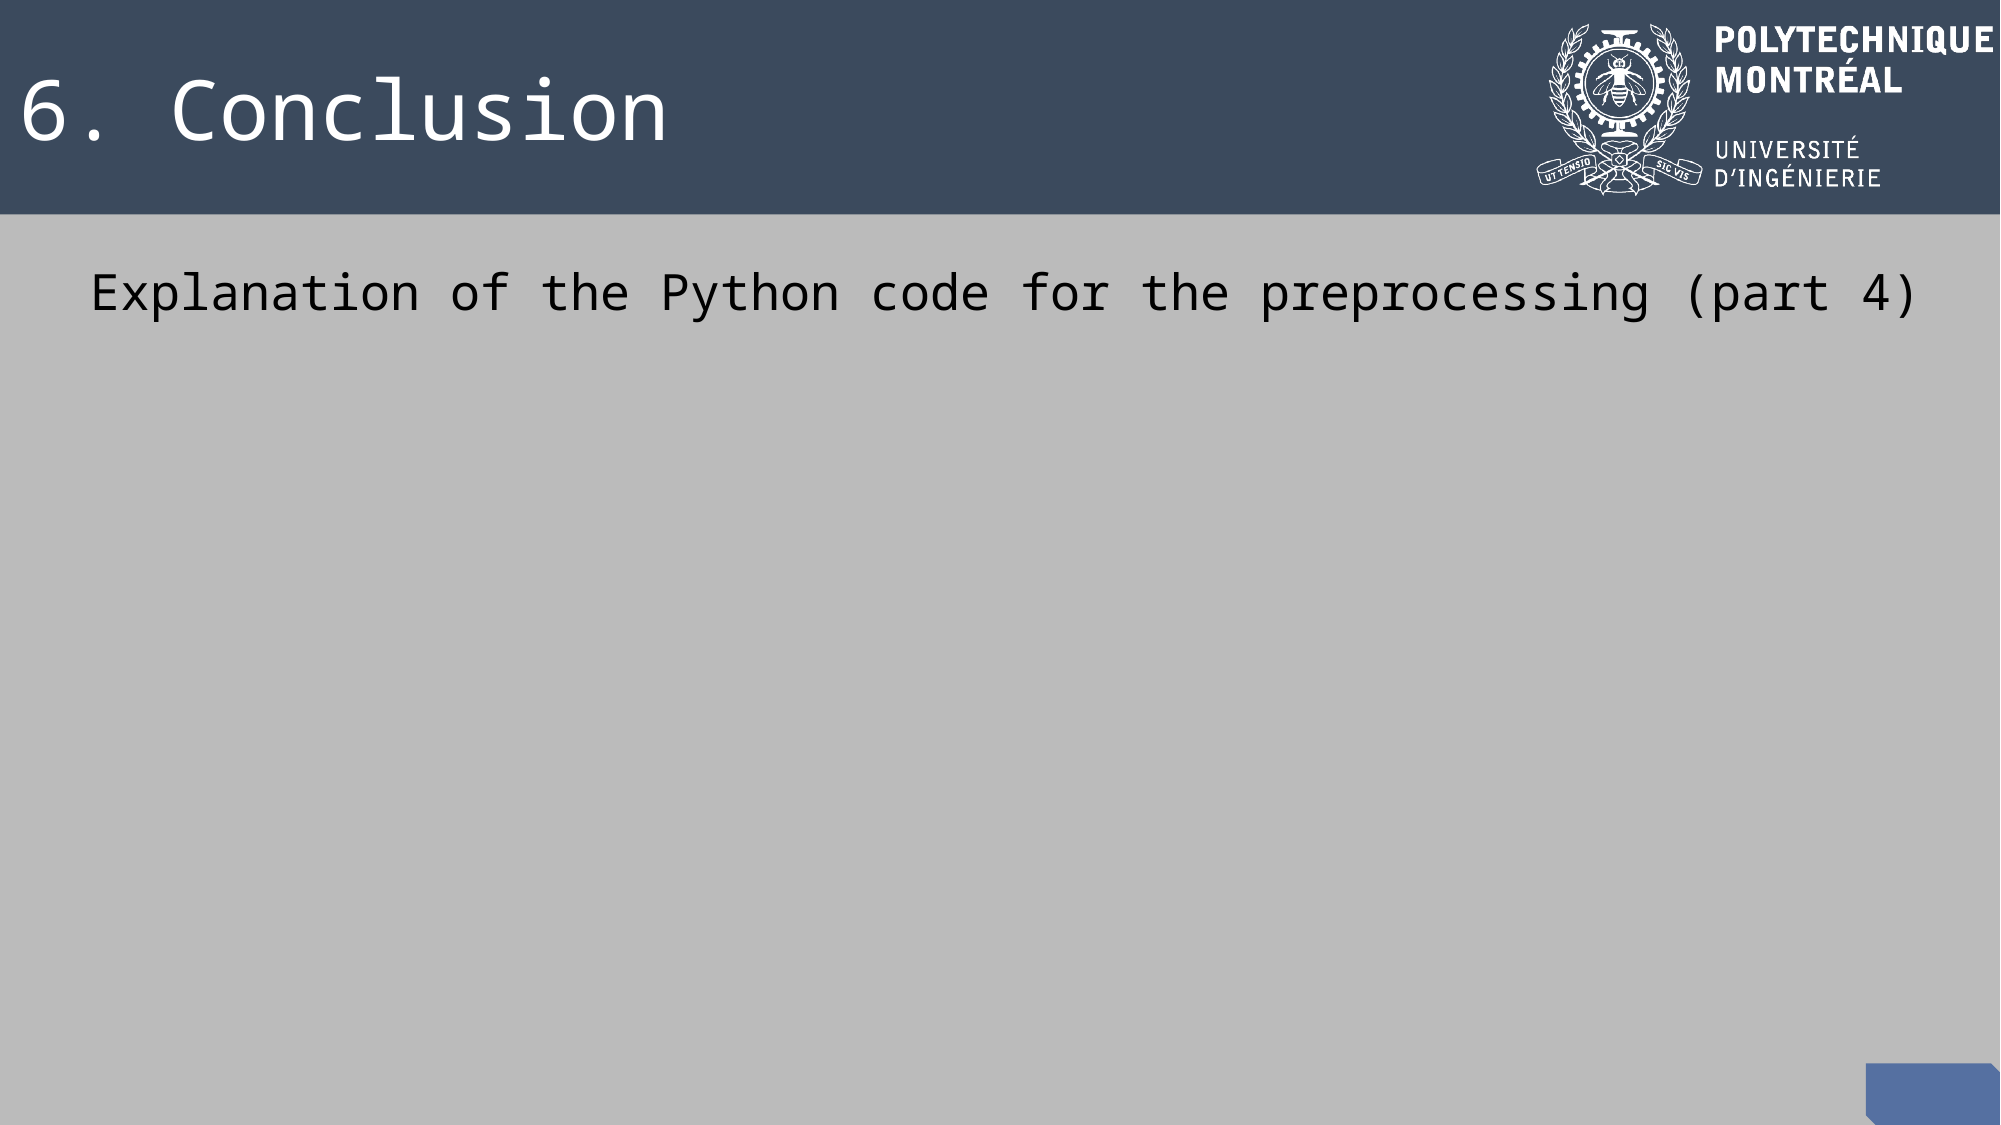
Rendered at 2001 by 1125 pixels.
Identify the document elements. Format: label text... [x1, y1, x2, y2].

text_box [1993, 0, 2000, 215]
text_box [0, 215, 2000, 1125]
picture [1468, 0, 1993, 215]
text_box 6. Conclusion [11, 49, 1185, 165]
text_box Explanation of the Python code for the preprocessing (part 4) [82, 252, 1984, 328]
text_box [0, 0, 1468, 215]
text_box [1865, 1063, 2000, 1125]
